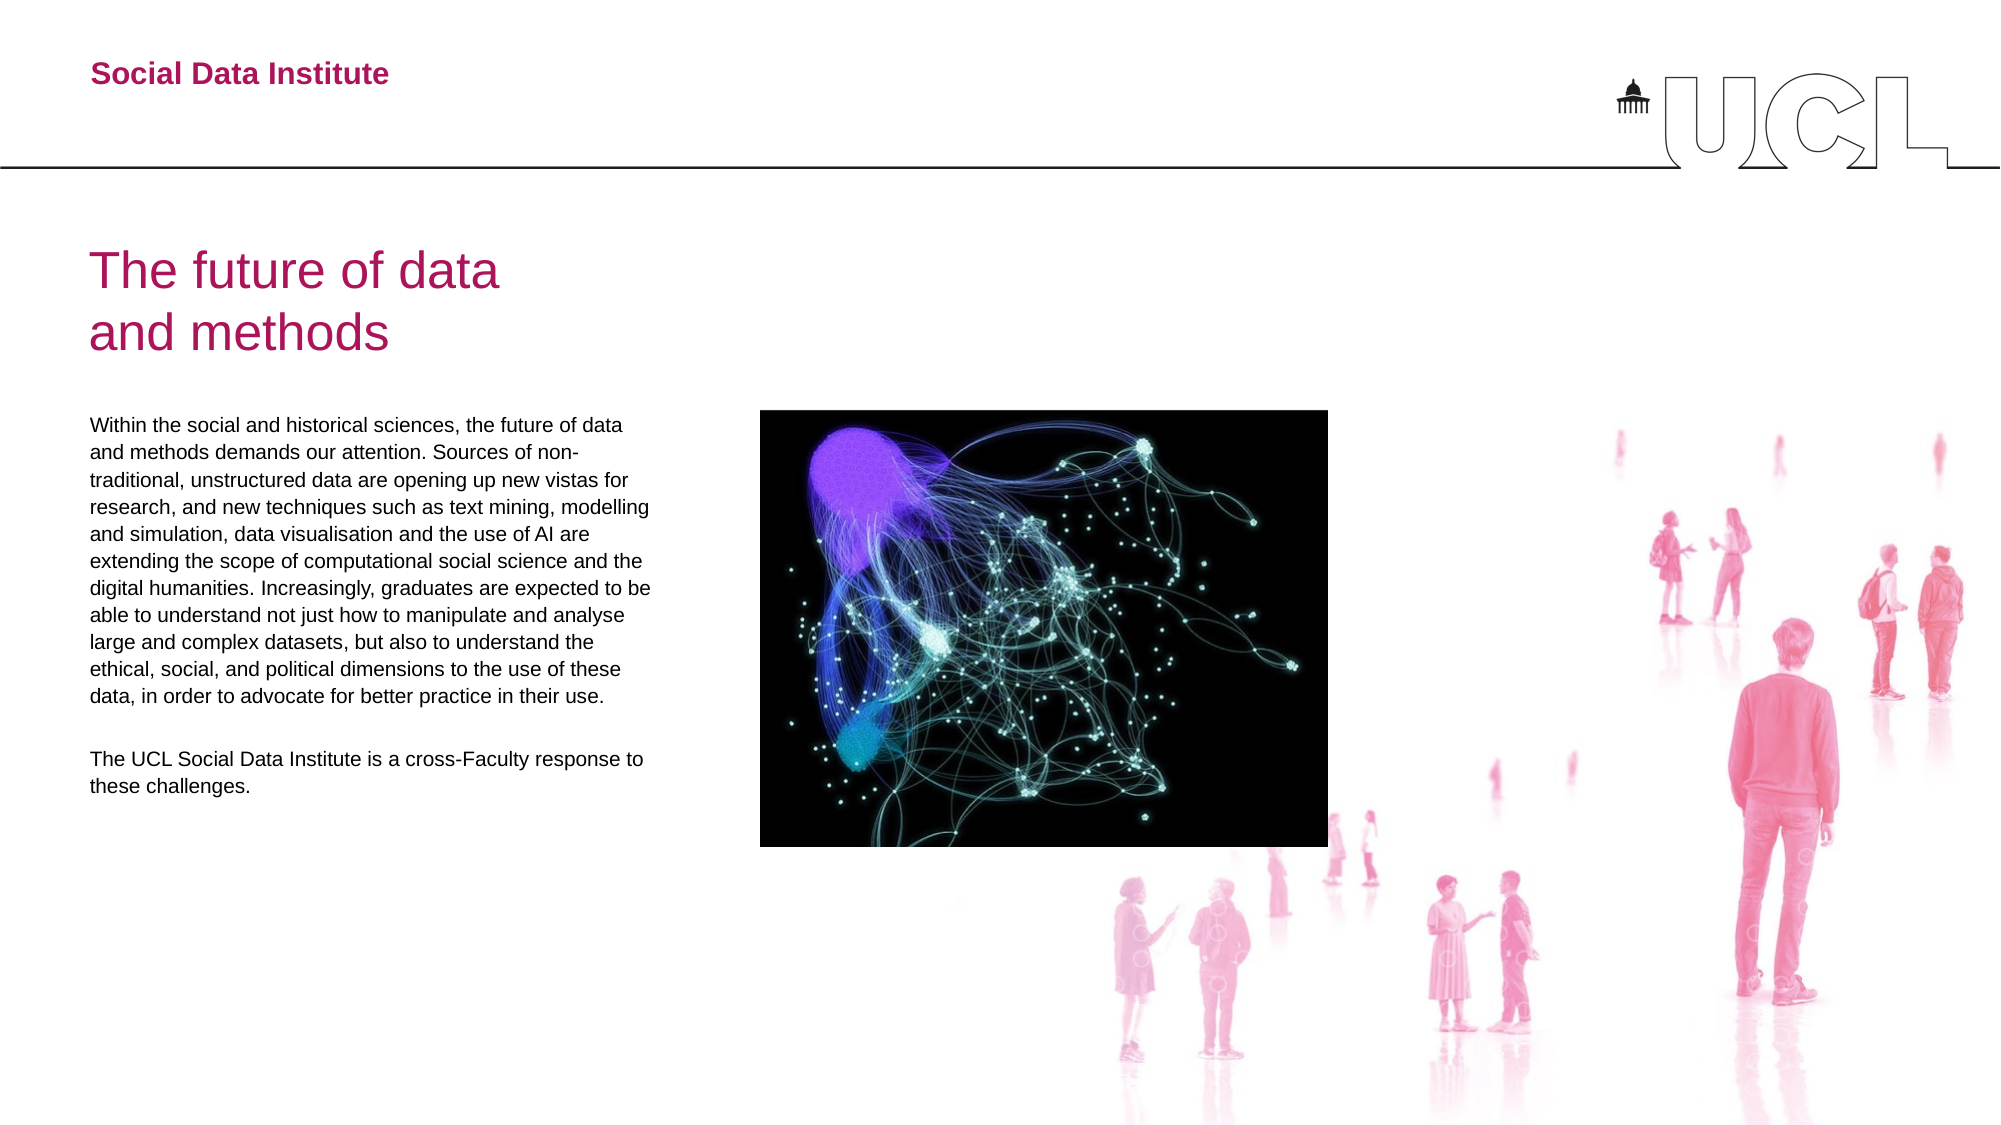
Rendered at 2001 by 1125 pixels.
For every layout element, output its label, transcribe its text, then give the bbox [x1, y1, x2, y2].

title The future of data and methods [88, 236, 656, 409]
picture [0, 73, 2000, 169]
list Within the social and historical sciences, the future of data and methods demands our attention. Sources of non-traditional, unstructured data are opening up new vistas for research, and new techniques such as text mining, modelling and simulation, data visualisation and the use of AI are extending the scope of computational social science and the digital humanities. Increasingly, graduates are expected to be able to understand not just how to manipulate and analyse large and complex datasets, but also to understand the ethical, social, and political dimensions to the use of these data, in order to advocate for better practice in their use. The UCL Social Data Institute is a cross-Faculty response to these challenges. [88, 409, 657, 1041]
list Social Data Institute [88, 53, 1044, 141]
picture [386, 354, 2000, 1125]
